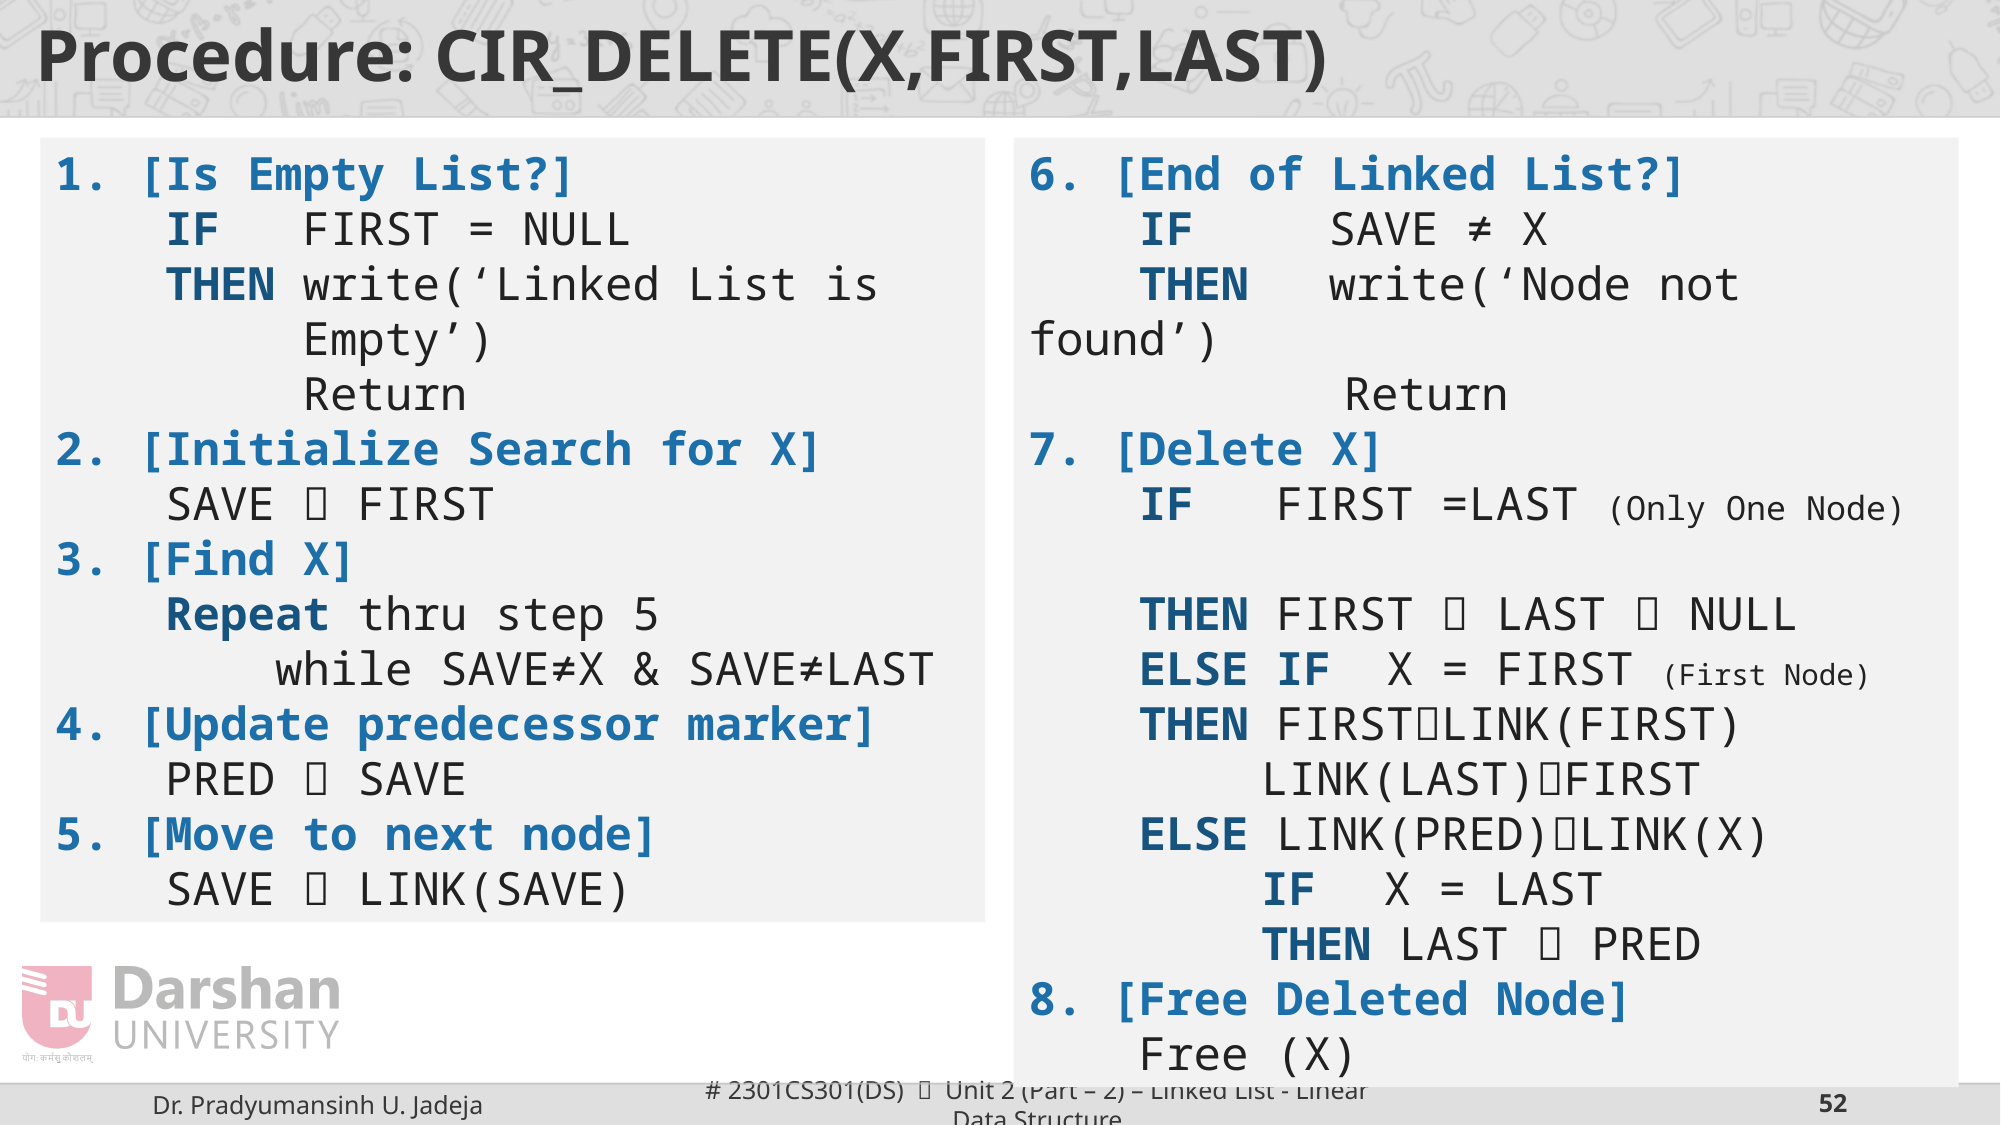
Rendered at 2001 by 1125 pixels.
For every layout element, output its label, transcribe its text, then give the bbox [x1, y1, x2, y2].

title Procedure: CIR_DELETE(X,FIRST,LAST) [0, 0, 2000, 117]
text_box FIRST [22, 966, 339, 1063]
text_box 6. [End of Linked List?] IF SAVE ≠ X THEN write(‘Node not found’) Return 7. [Delete X] IF FIRST =LAST (Only One Node) THEN FIRST  LAST  NULL ELSE IF X = FIRST (First Node) THEN FIRSTLINK(FIRST) LINK(LAST)FIRST ELSE LINK(PRED)LINK(X) IF X = LAST THEN LAST  PRED 8. [Free Deleted Node] Free (X) [1013, 137, 1959, 1088]
text_box 1. [Is Empty List?] IF FIRST = NULL THEN write(‘Linked List is Empty’) Return 2. [Initialize Search for X] SAVE  FIRST 3. [Find X] Repeat thru step 5 while SAVE≠X & SAVE≠LAST 4. [Update predecessor marker] PRED  SAVE 5. [Move to next node] SAVE  LINK(SAVE) [40, 137, 986, 923]
